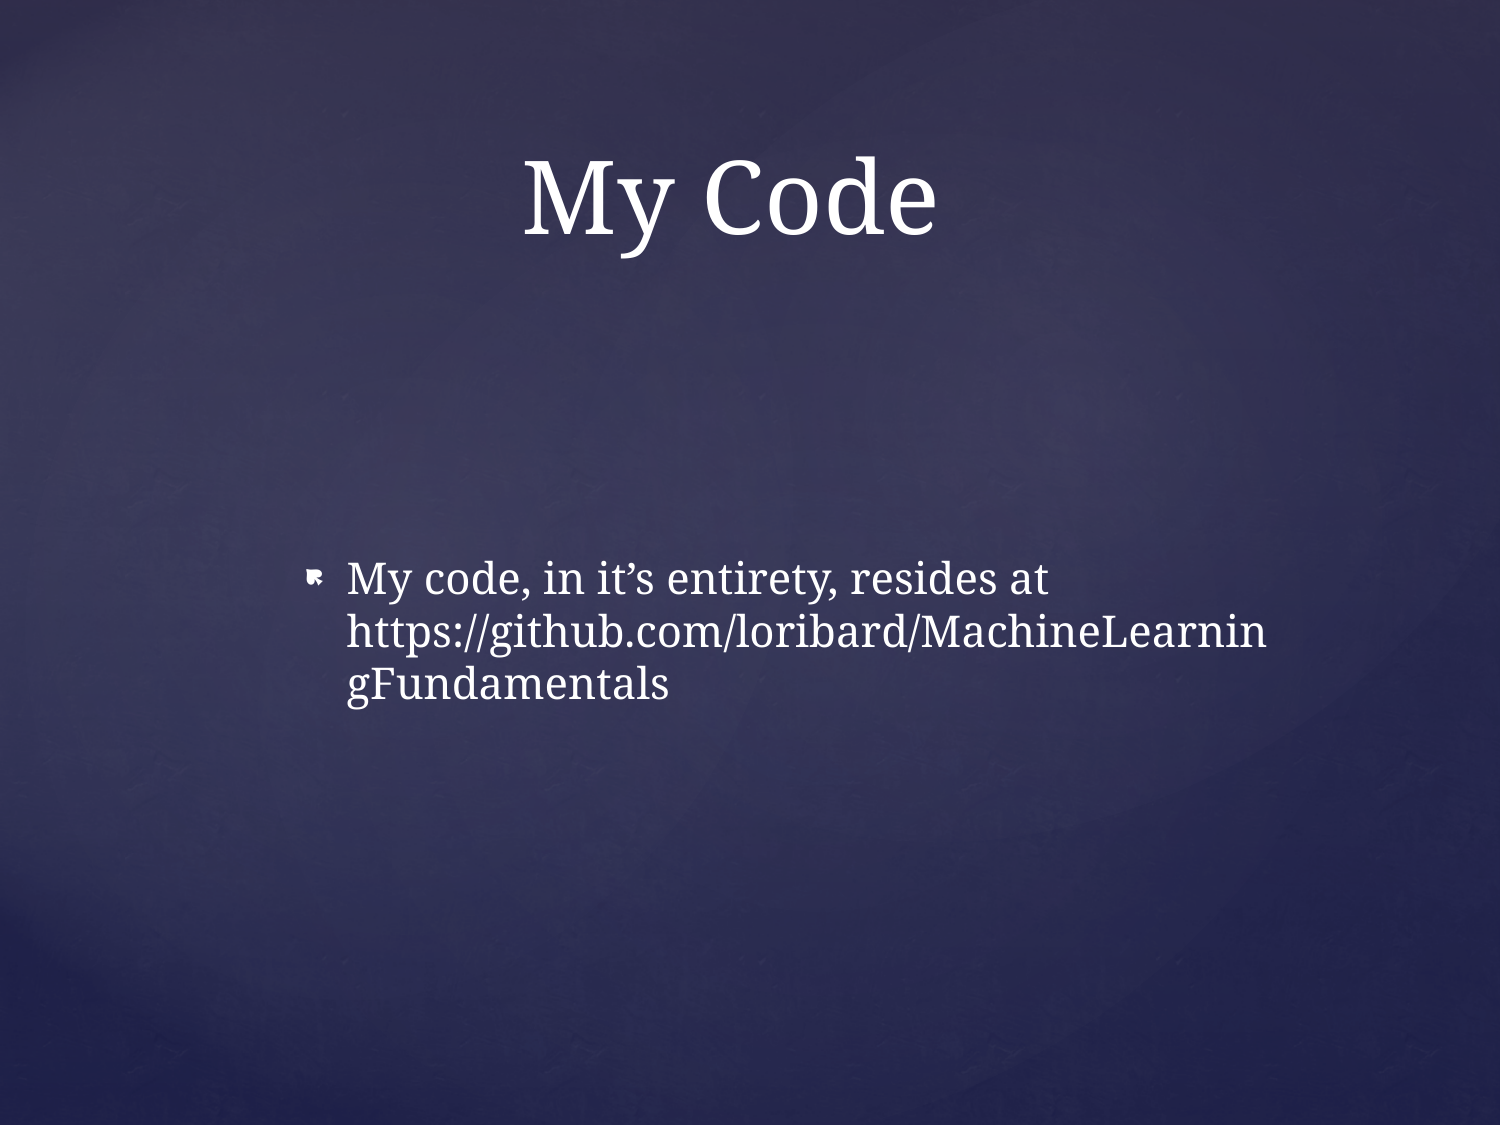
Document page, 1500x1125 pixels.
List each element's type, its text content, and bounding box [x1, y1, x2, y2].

title My Code [112, 112, 1350, 263]
list My code, in it’s entirety, resides at https://github.com/loribard/MachineLearningFundamentals [286, 329, 1287, 930]
